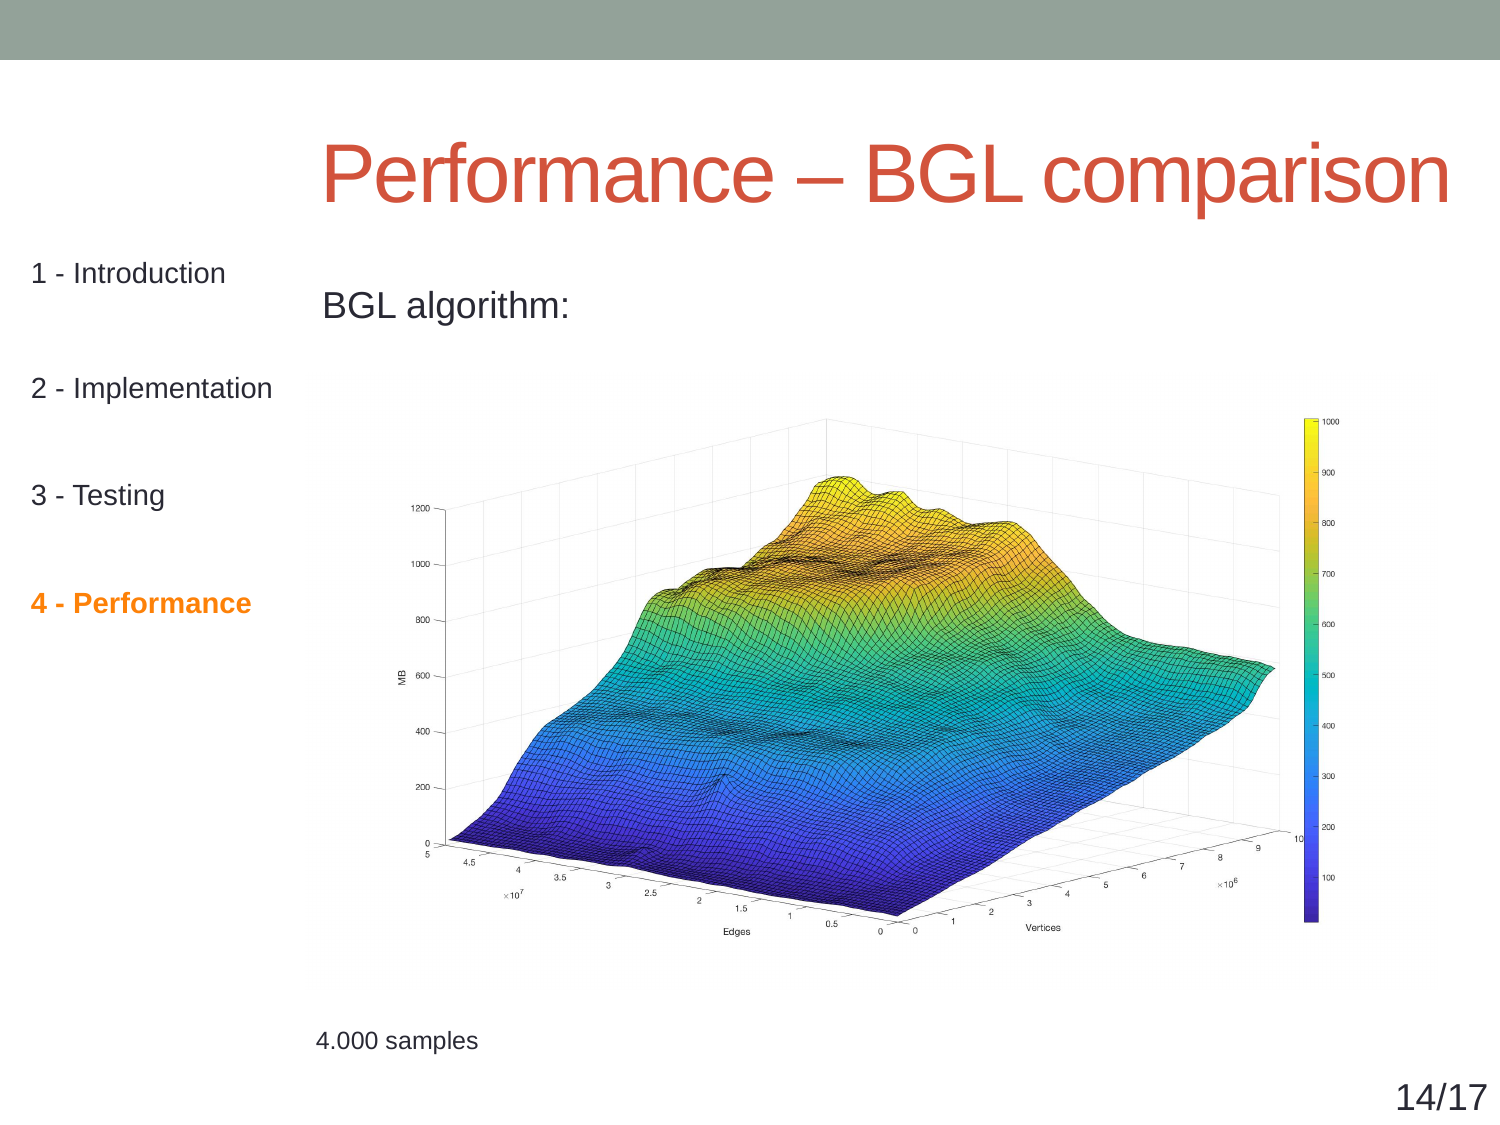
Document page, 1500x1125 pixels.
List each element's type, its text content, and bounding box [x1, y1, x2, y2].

title Performance – BGL comparison [305, 87, 1500, 250]
text_box 14/17 [1380, 1065, 1500, 1125]
text_box BGL algorithm: [307, 273, 586, 334]
table_cell 4 - Performance [17, 580, 302, 685]
picture [305, 372, 1438, 990]
text_box 4.000 samples [301, 1016, 501, 1062]
table_cell 3 - Testing [17, 473, 302, 578]
table_cell 2 - Implementation [17, 367, 305, 471]
table_header 1 - Introduction [17, 251, 305, 362]
